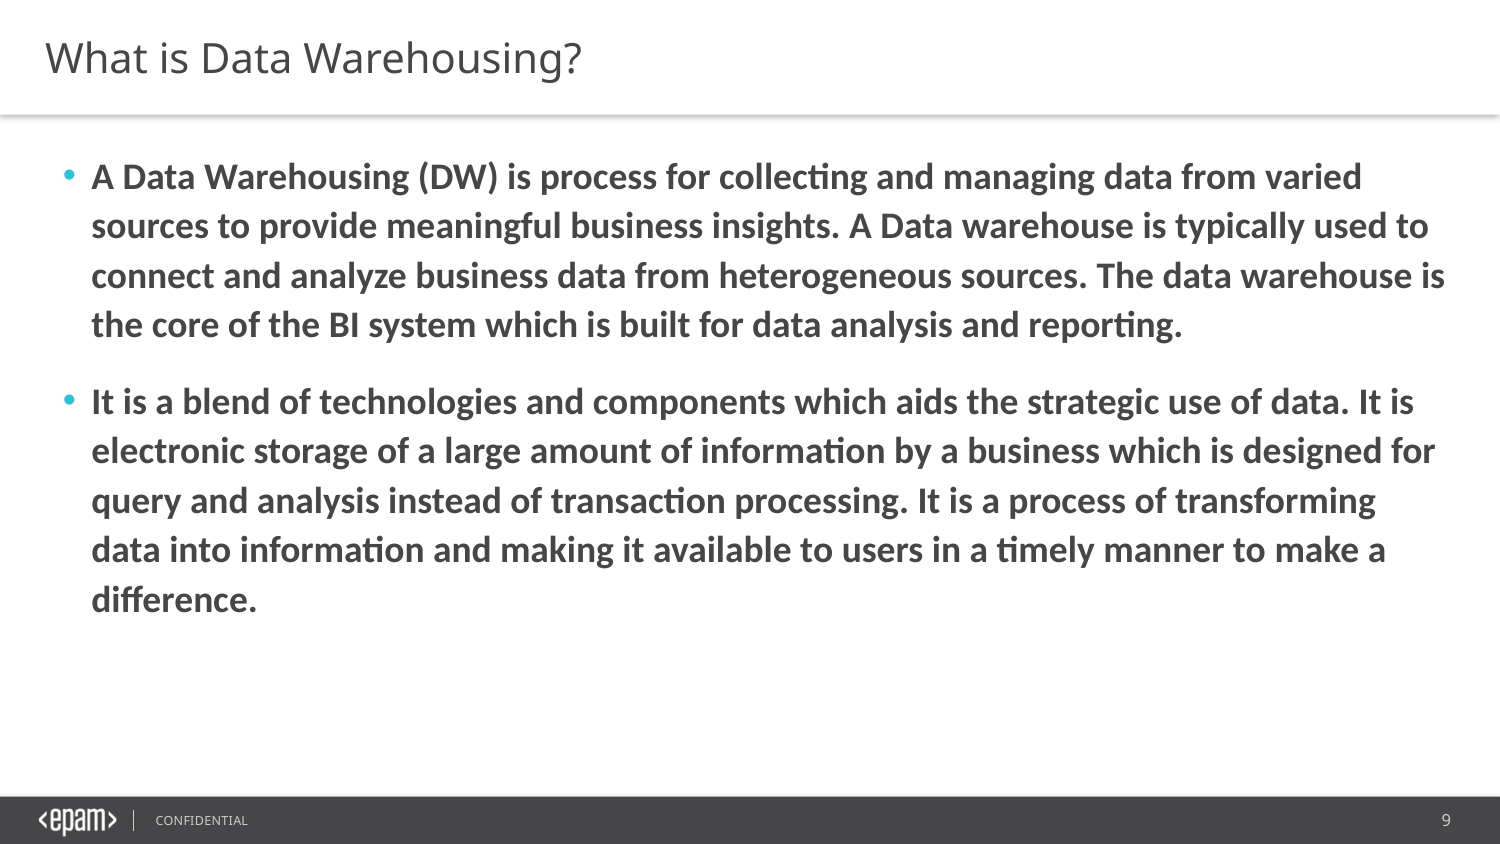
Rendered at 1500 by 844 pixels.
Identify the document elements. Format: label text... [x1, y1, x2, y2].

picture [38, 808, 117, 837]
list What is Data Warehousing? [0, 0, 1500, 115]
text_box A Data Warehousing (DW) is process for collecting and managing data from varied sources to provide meaningful business insights. A Data warehouse is typically used to connect and analyze business data from heterogeneous sources. The data warehouse is the core of the BI system which is built for data analysis and reporting. It is a blend of technologies and components which aids the strategic use of data. It is electronic storage of a large amount of information by a business which is designed for query and analysis instead of transaction processing. It is a process of transforming data into information and making it available to users in a timely manner to make a difference. [48, 140, 1462, 628]
